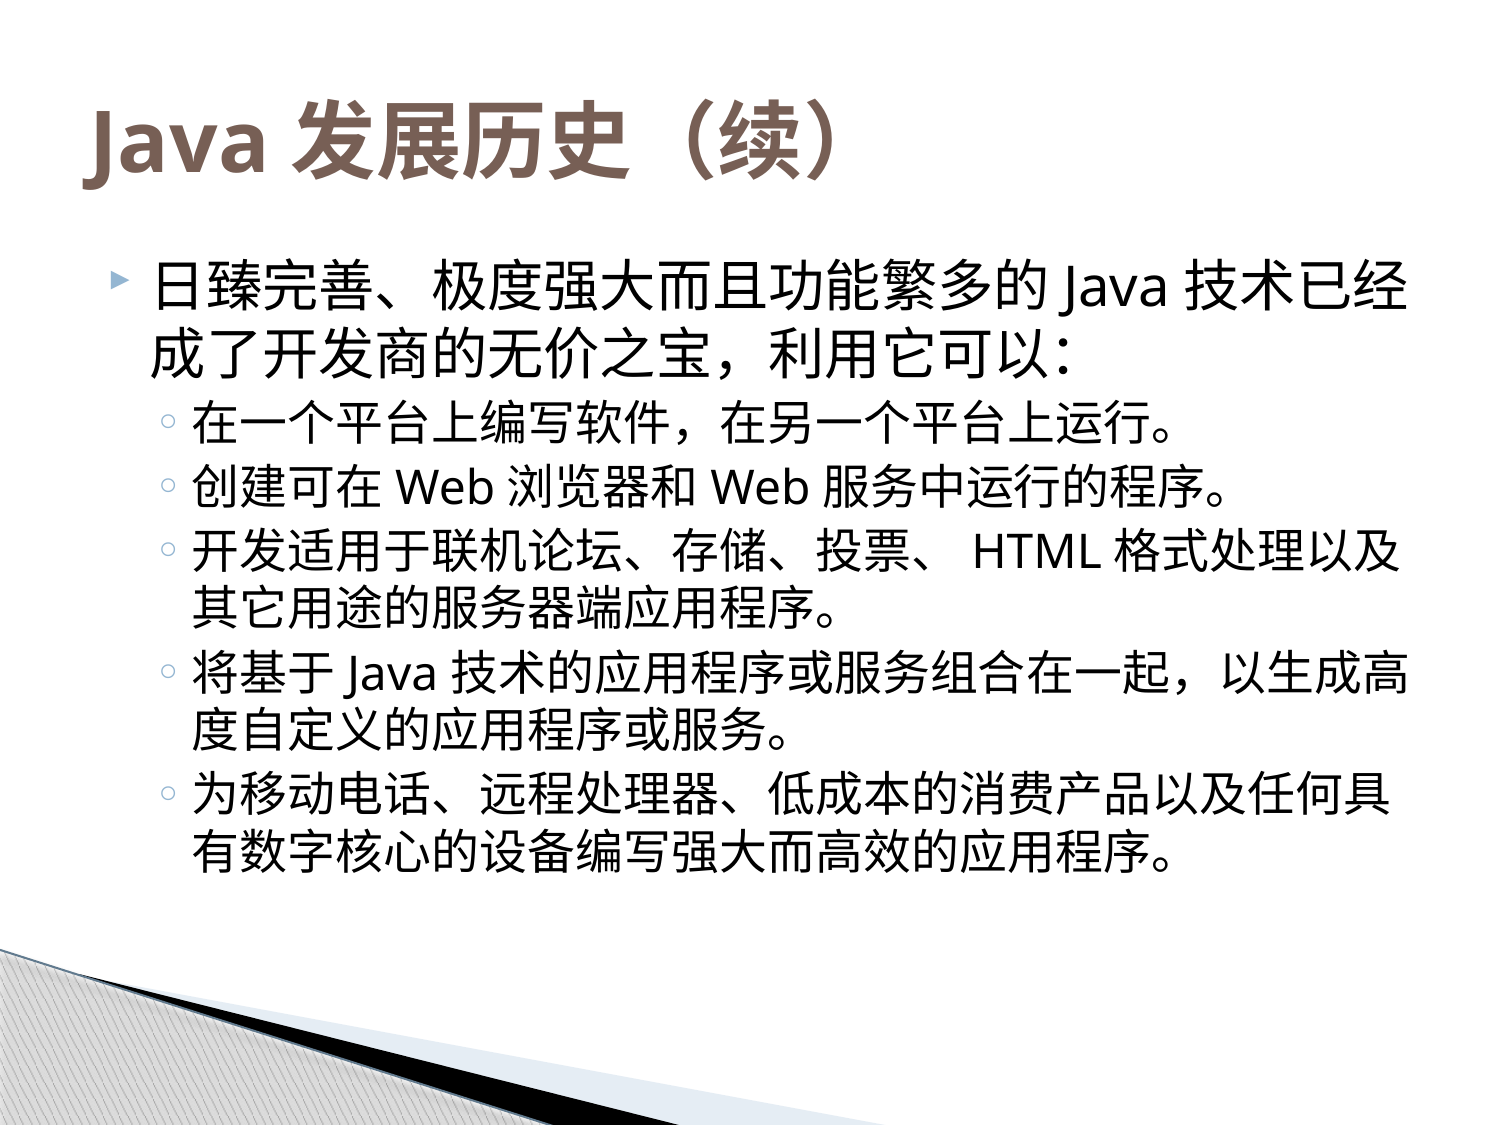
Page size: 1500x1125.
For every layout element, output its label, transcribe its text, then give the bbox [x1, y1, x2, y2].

list 日臻完善、极度强大而且功能繁多的Java技术已经成了开发商的无价之宝，利用它可以： 在一个平台上编写软件，在另一个平台上运行。 创建可在Web浏览器和Web服务中运行的程序。 开发适用于联机论坛、存储、投票、HTML格式处理以及其它用途的服务器端应用程序。 将基于Java技术的应用程序或服务组合在一起，以生成高度自定义的应用程序或服务。 为移动电话、远程处理器、低成本的消费产品以及任何具有数字核心的设备编写强大而高效的应用程序。 [75, 243, 1425, 986]
title Java发展历史（续） [75, 45, 1425, 233]
